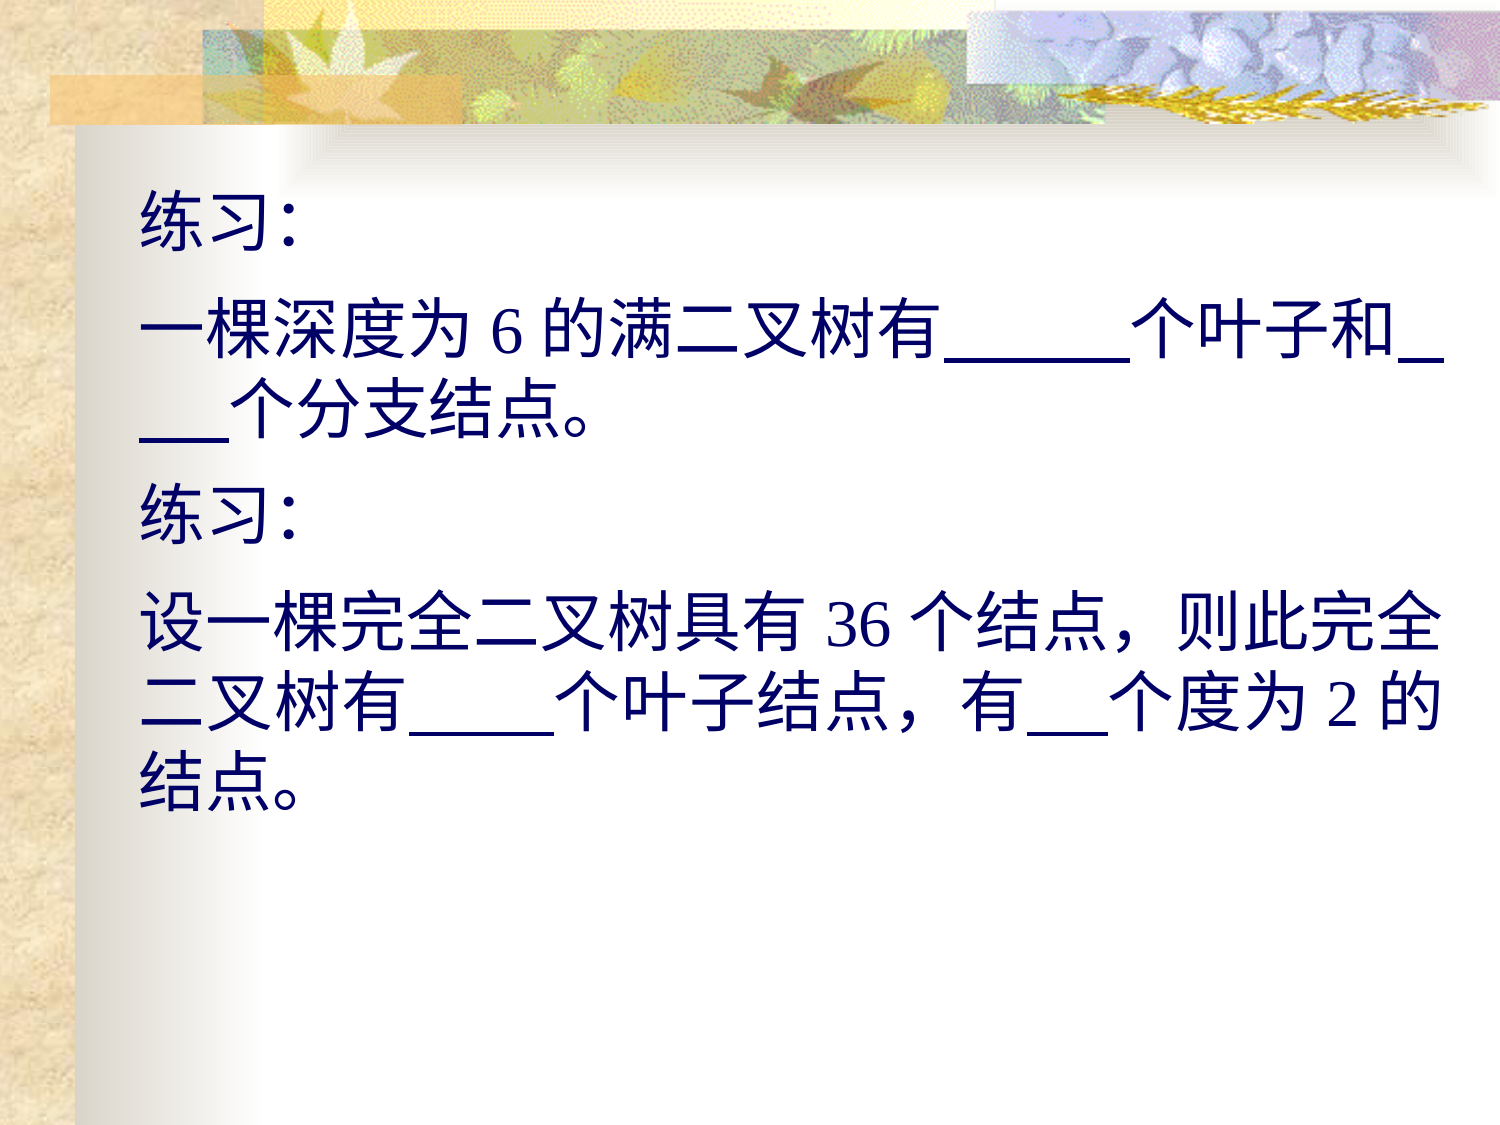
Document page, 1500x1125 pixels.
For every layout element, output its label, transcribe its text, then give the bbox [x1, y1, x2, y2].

picture [0, 0, 1500, 1125]
text_box 练习： 一棵深度为6的满二叉树有 个叶子和 个分支结点。 练习： 设一棵完全二叉树具有36个结点，则此完全二叉树有 个叶子结点，有 个度为2的结点。 [123, 172, 1459, 828]
